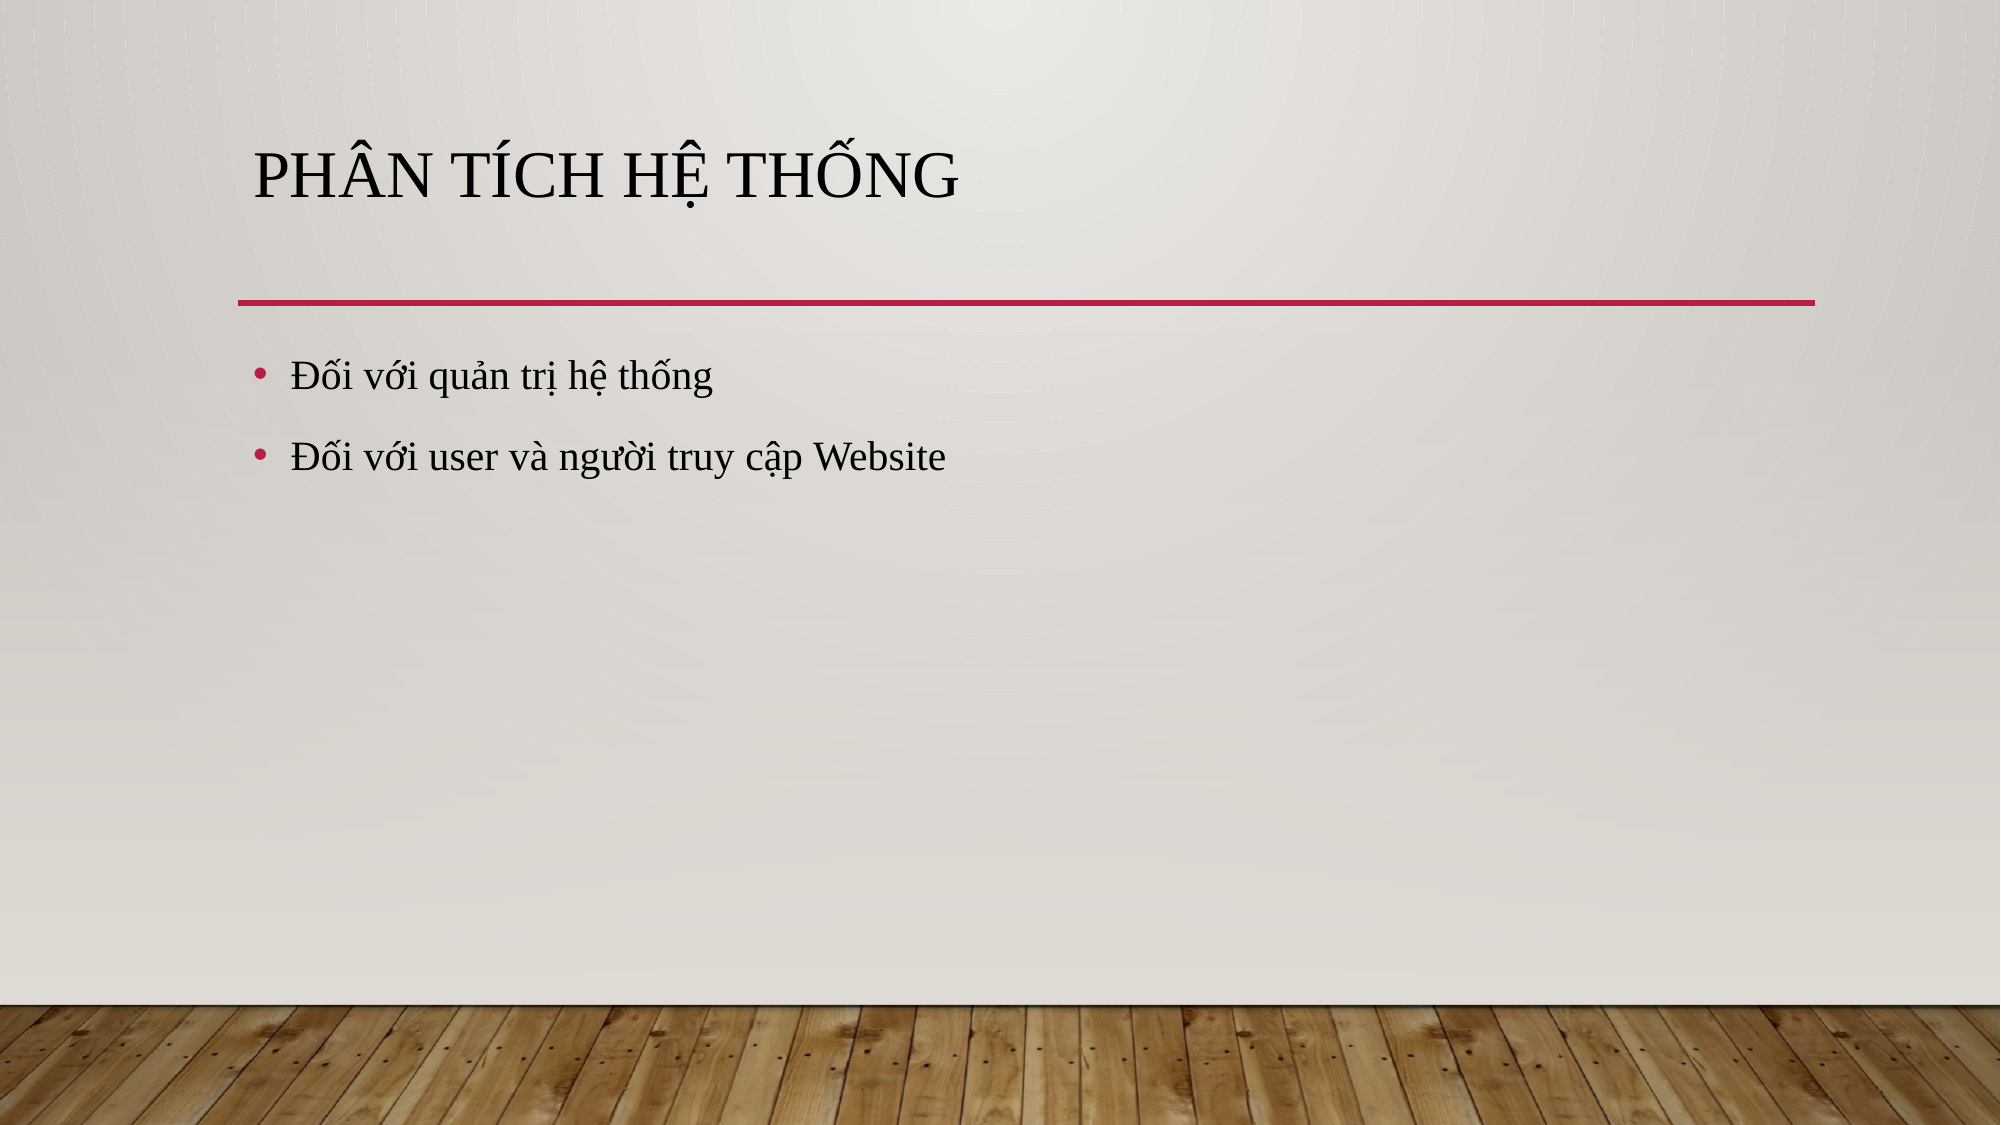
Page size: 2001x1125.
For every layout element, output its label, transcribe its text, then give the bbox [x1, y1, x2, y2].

title Phân tích hệ thống [238, 131, 1814, 305]
picture [0, 1005, 2000, 1125]
list Đối với quản trị hệ thống Đối với user và người truy cập Website [238, 330, 1814, 897]
